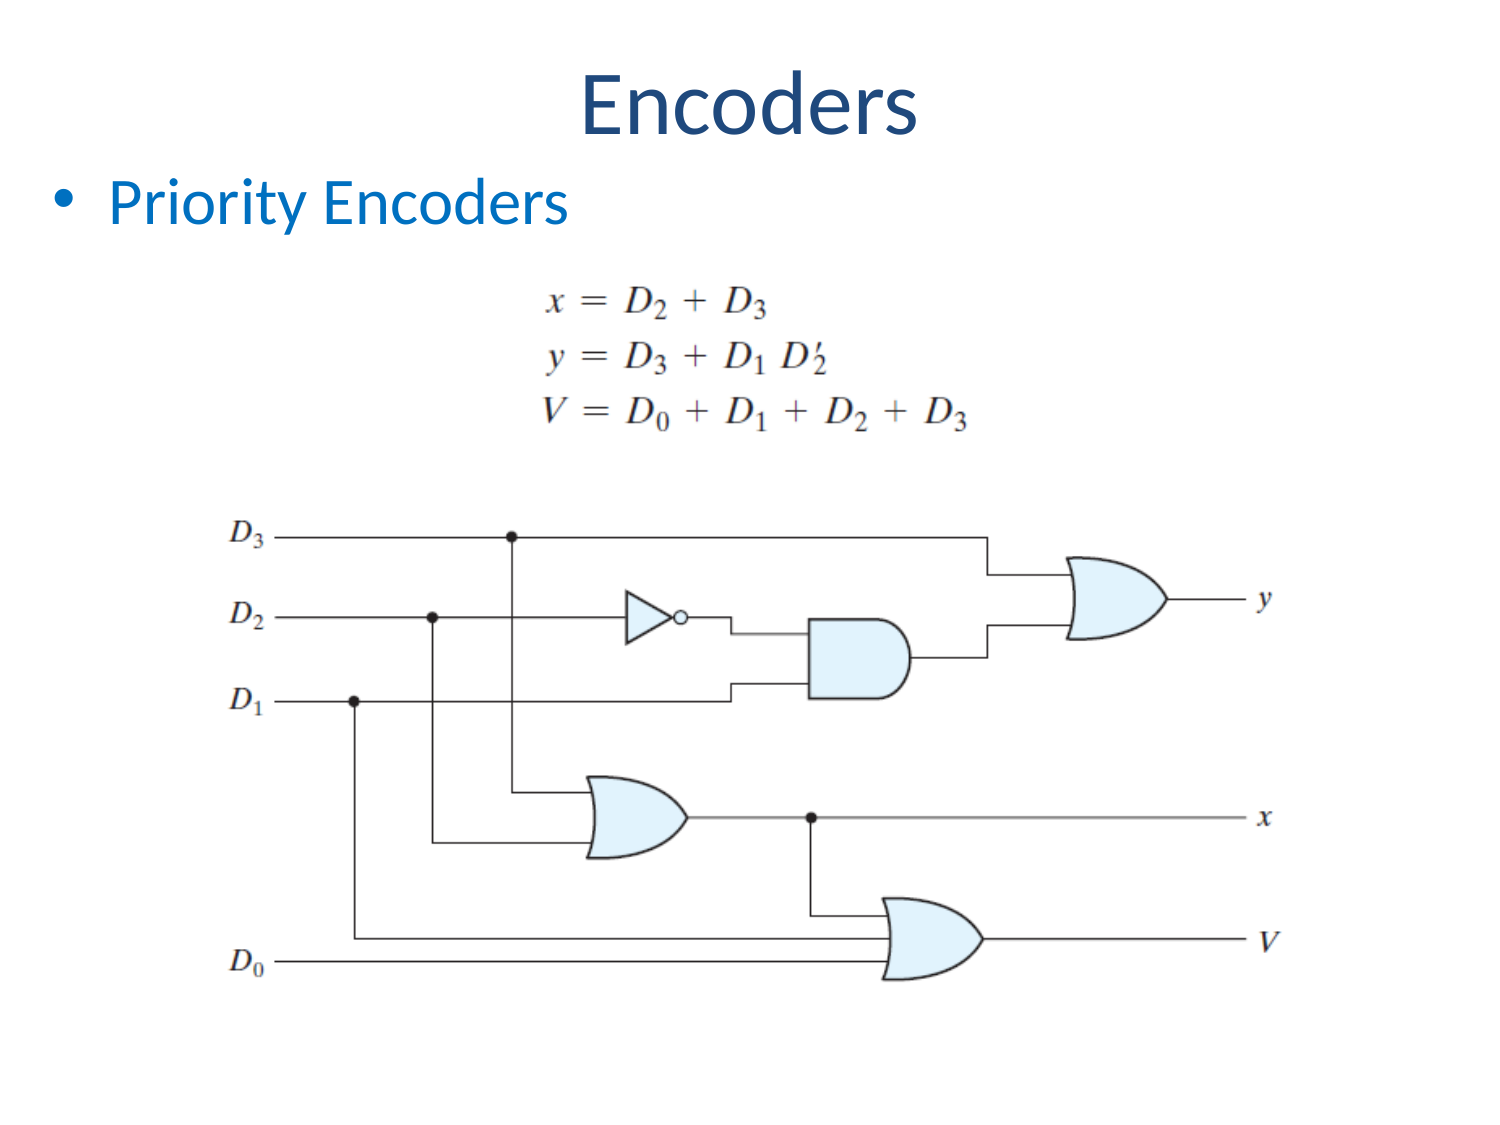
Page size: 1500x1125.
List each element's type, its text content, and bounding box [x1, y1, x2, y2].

title Encoders [75, 45, 1425, 150]
picture [179, 274, 1321, 1013]
list Priority Encoders [37, 149, 1388, 244]
